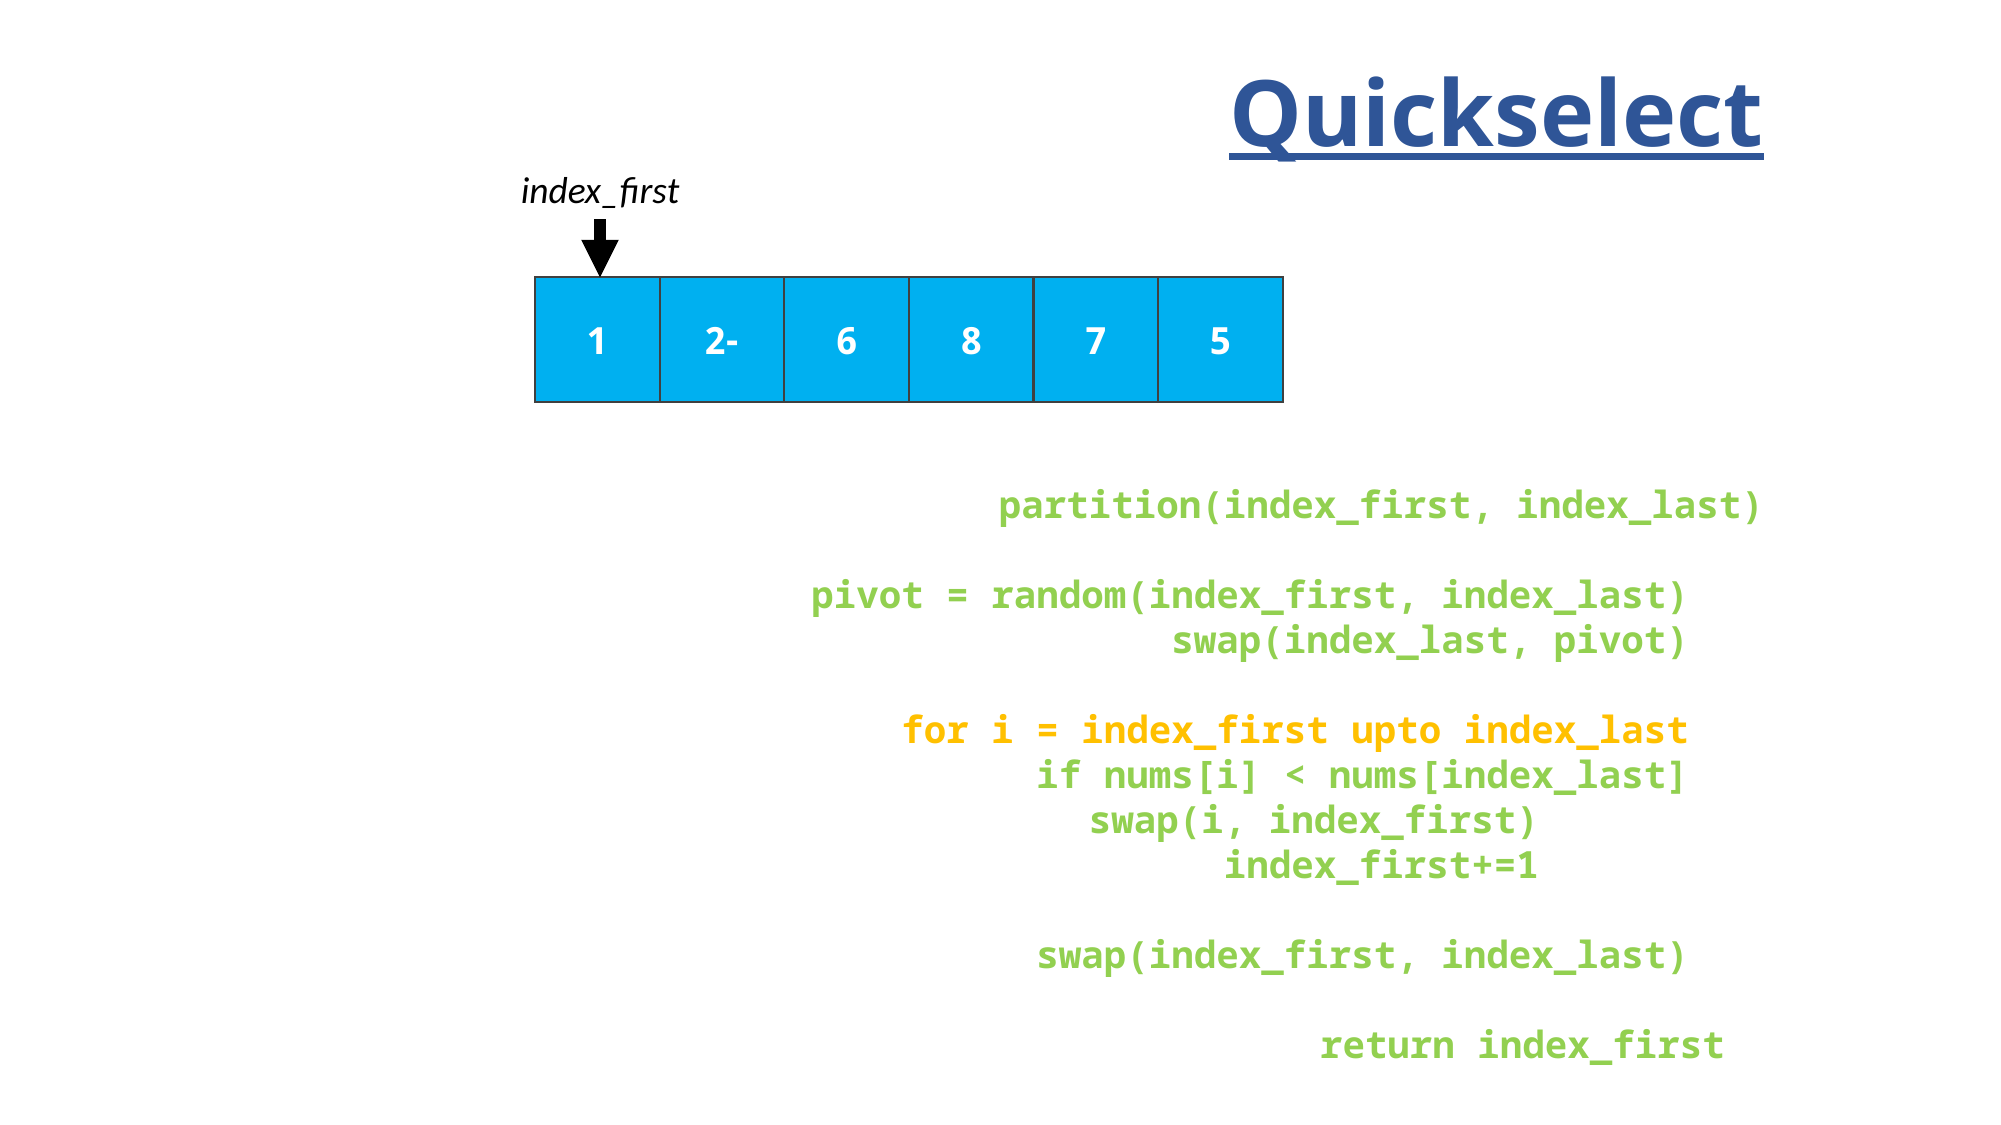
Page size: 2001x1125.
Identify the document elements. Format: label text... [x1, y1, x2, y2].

title Quickselect [53, 7, 1779, 226]
text_box 6 [783, 276, 908, 403]
text_box index_first [505, 158, 695, 219]
text_box 1 [534, 276, 659, 403]
text_box 5 [1157, 276, 1284, 403]
text_box partition(index_first, index_last) pivot = random(index_first, index_last) swap(index_last, pivot) for i = index_first upto index_last if nums[i] < nums[index_last] swap(i, index_first) index_first+=1 swap(index_first, index_last) return index_first [500, 473, 1779, 1119]
text_box 8 [908, 276, 1032, 403]
text_box 7 [1032, 276, 1157, 403]
text_box -2 [659, 276, 783, 403]
